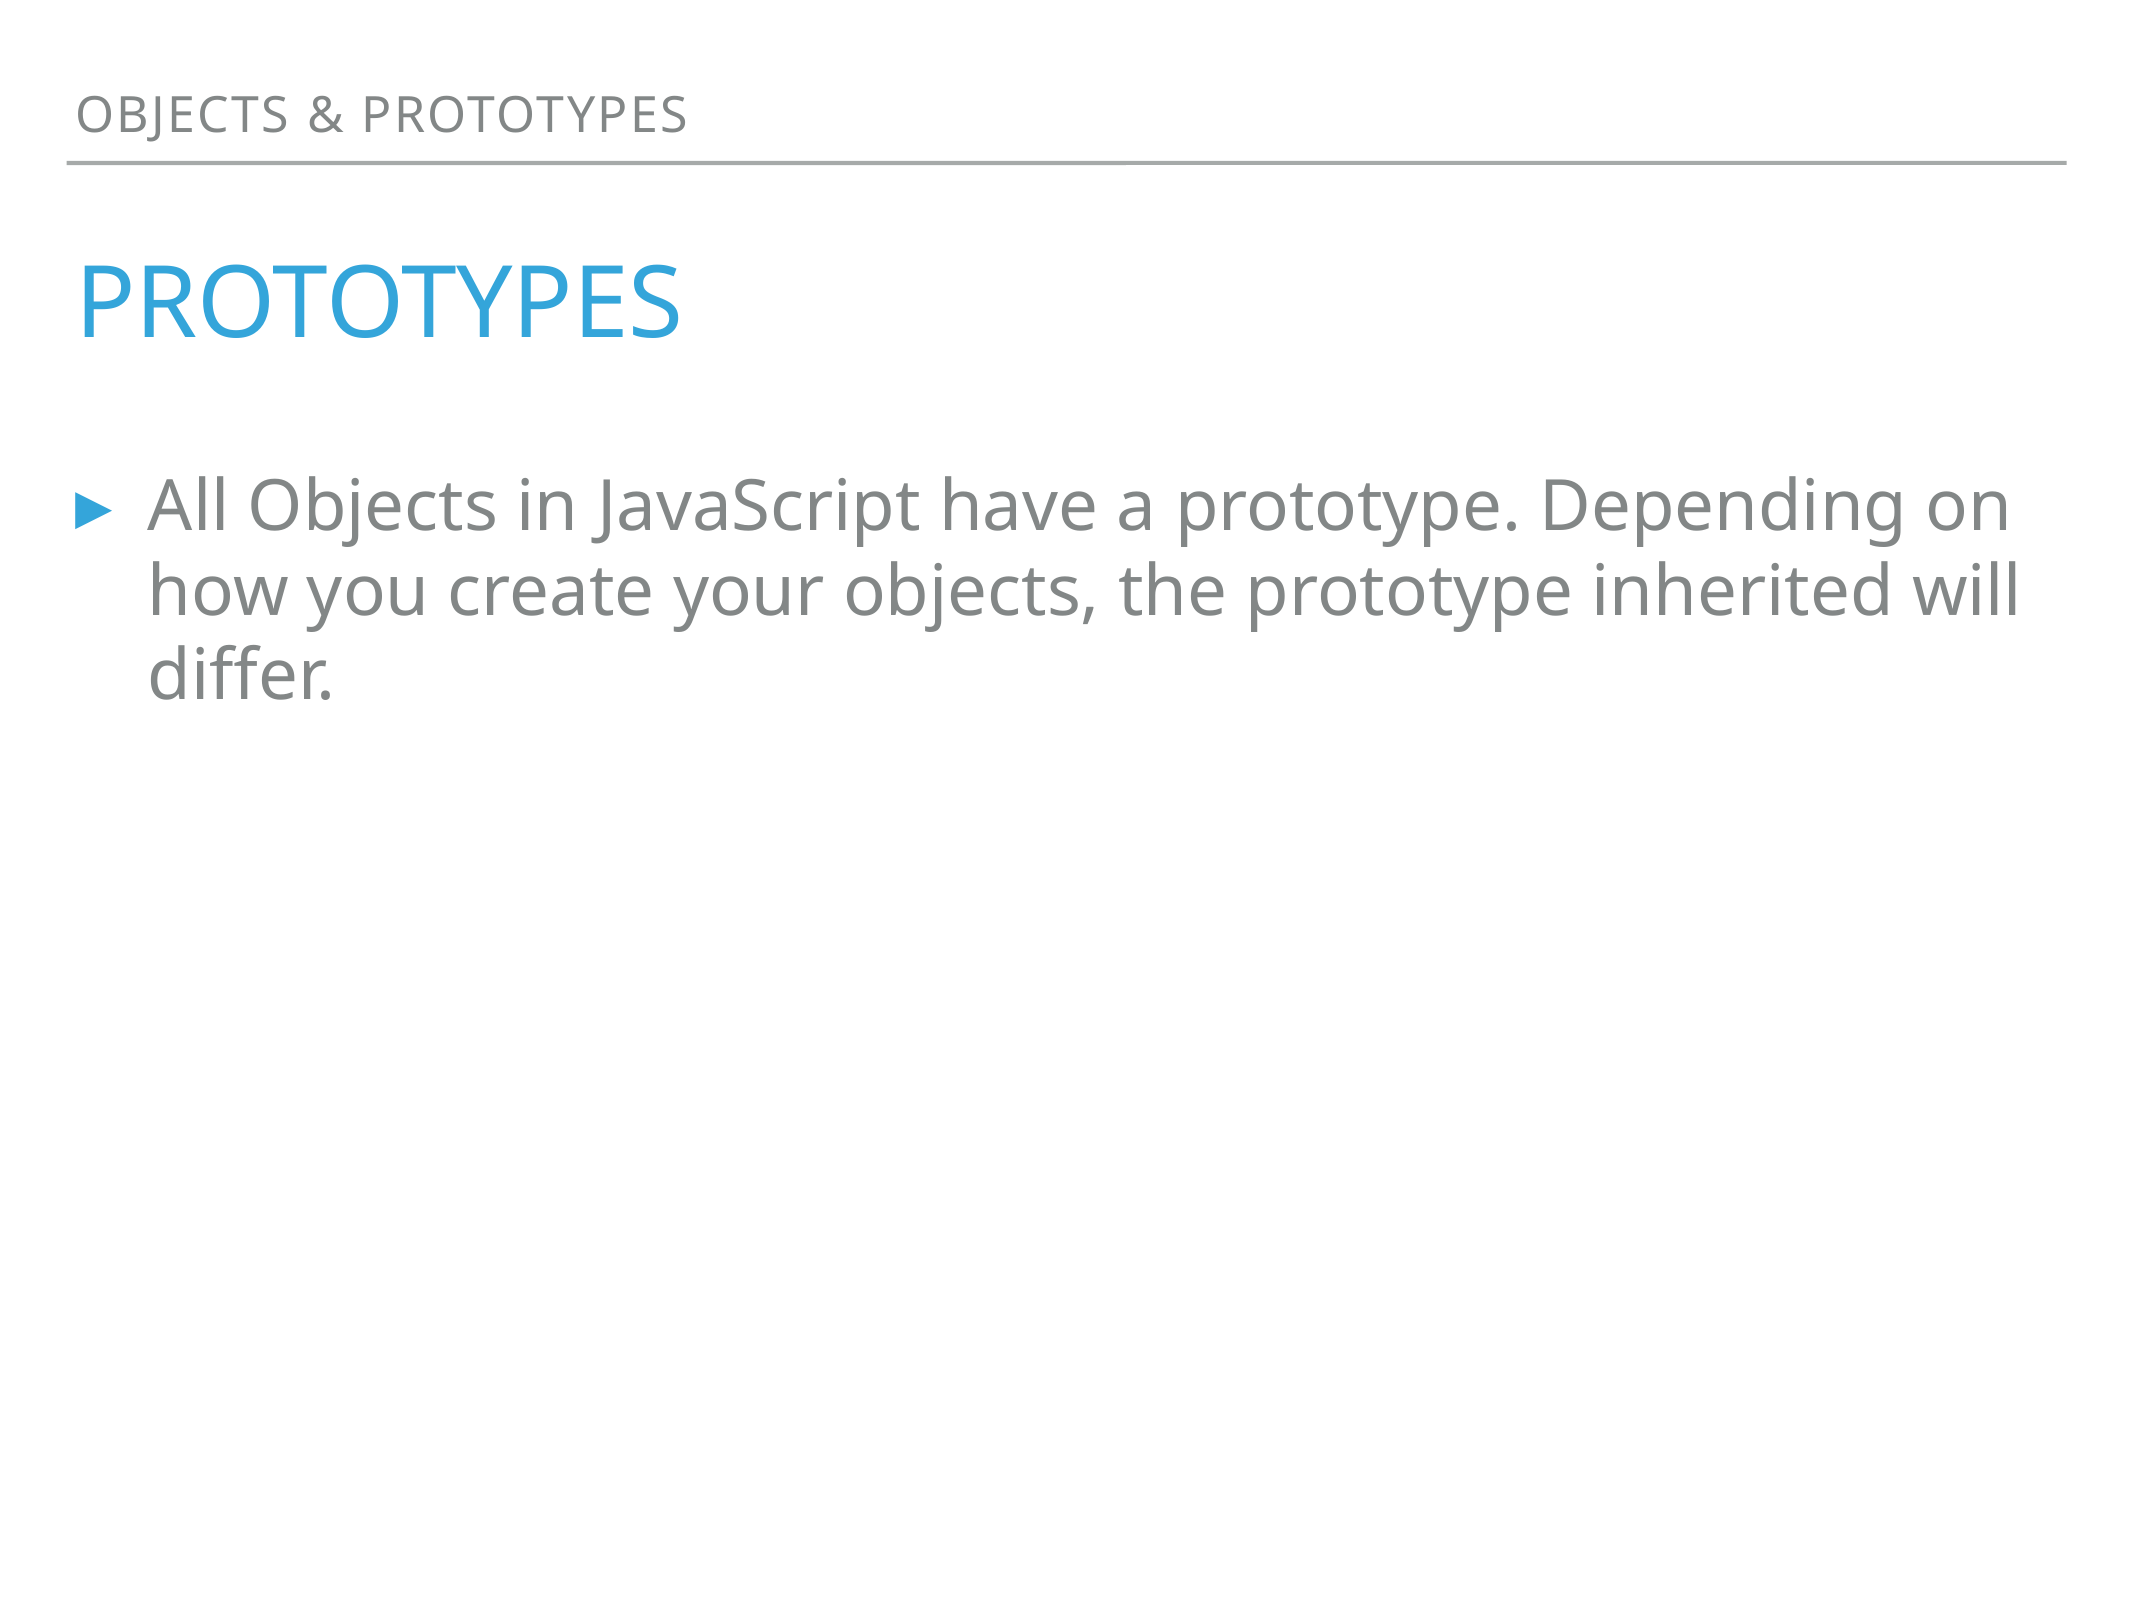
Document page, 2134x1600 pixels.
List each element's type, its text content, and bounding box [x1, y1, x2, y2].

list Objects & Prototypes [66, 74, 1901, 151]
list All Objects in JavaScript have a prototype. Depending on how you create your objects, the prototype inherited will differ. [66, 450, 2068, 1454]
title Prototypes [66, 251, 2068, 372]
